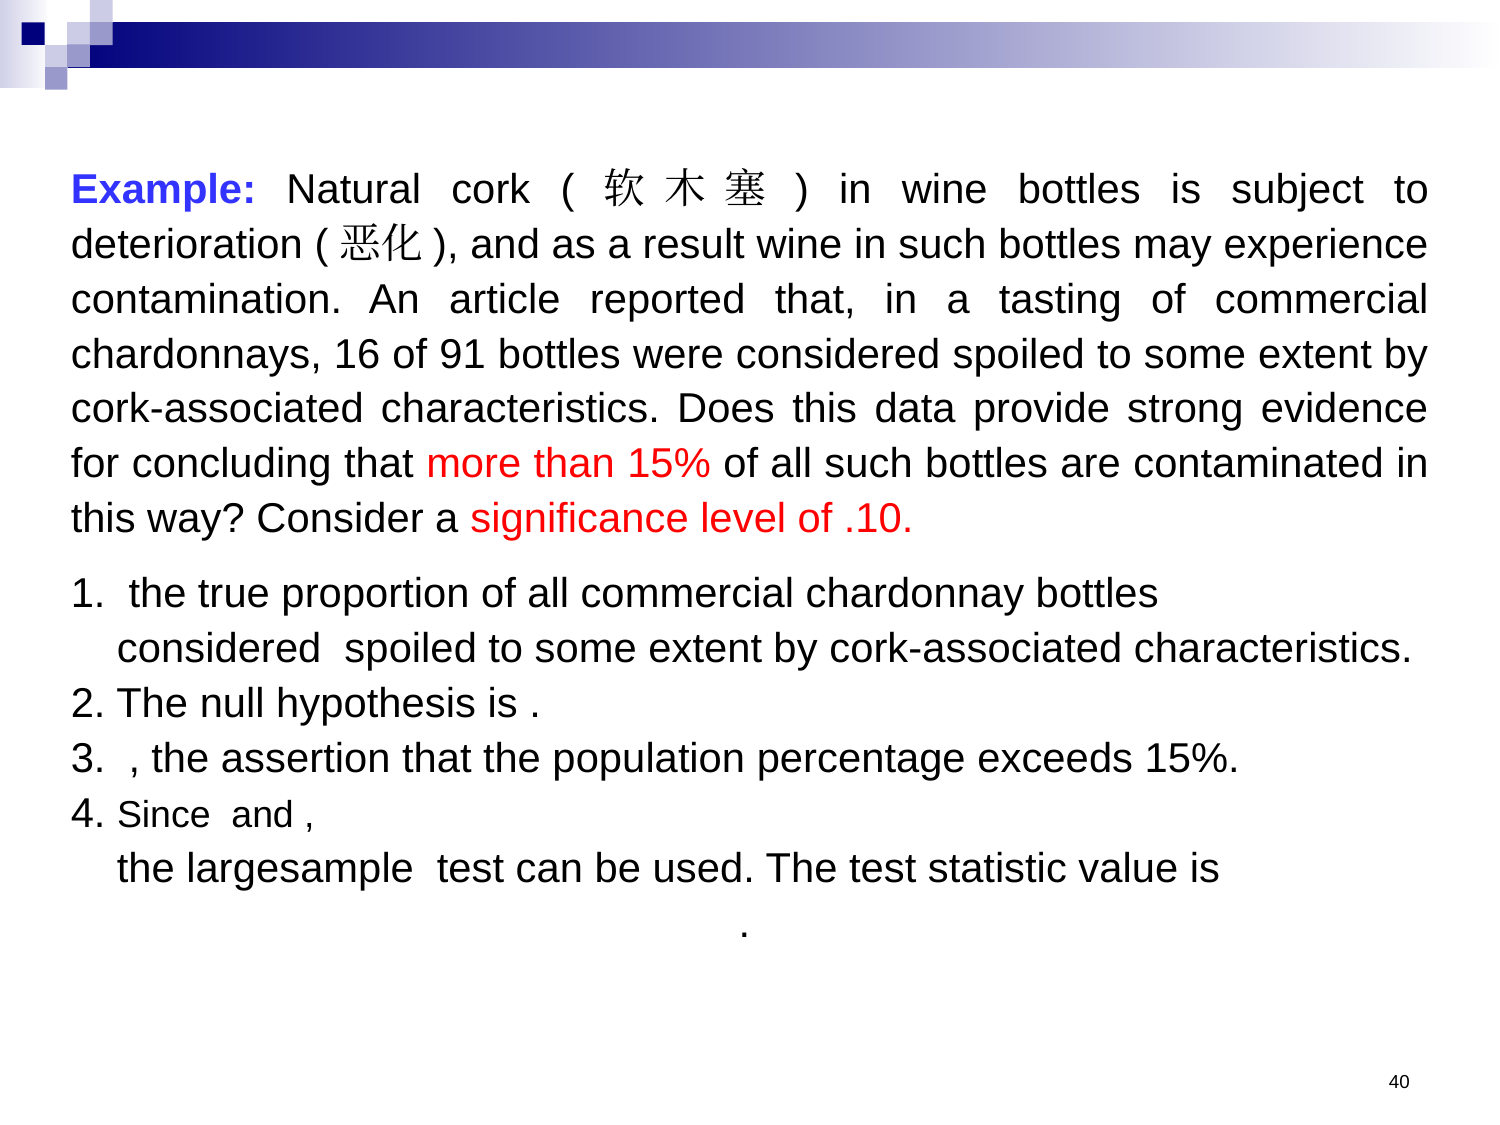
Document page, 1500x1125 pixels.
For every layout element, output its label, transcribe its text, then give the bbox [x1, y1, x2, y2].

slide_number 40 [1074, 1024, 1426, 1101]
